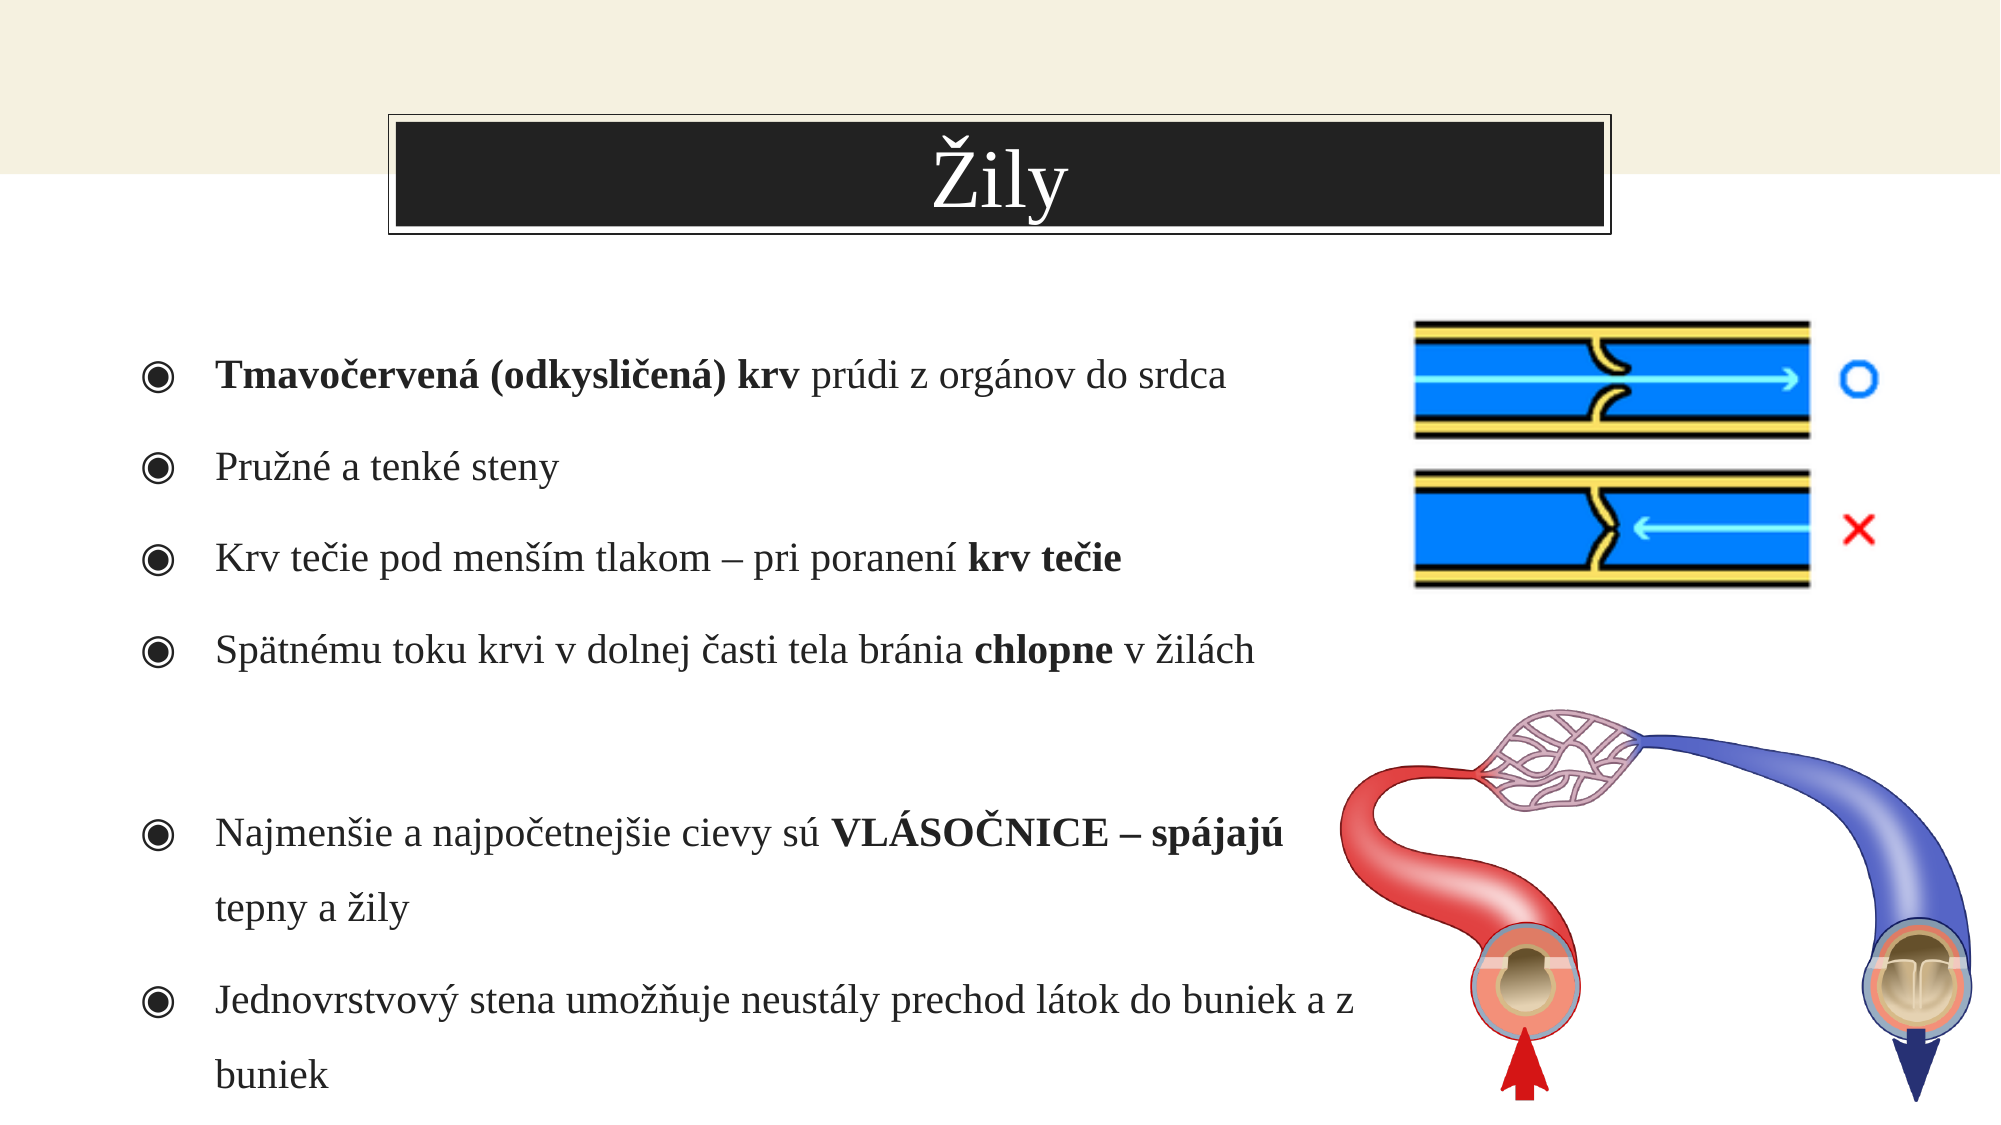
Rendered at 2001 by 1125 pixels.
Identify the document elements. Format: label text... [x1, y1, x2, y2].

list Tmavočervená (odkysličená) krv prúdi z orgánov do srdca Pružné a tenké steny Krv tečie pod menším tlakom – pri poranení krv tečie Spätnému toku krvi v dolnej časti tela bránia chlopne v žilách Najmenšie a najpočetnejšie cievy sú VLÁSOČNICE – spájajú tepny a žily Jednovrstvový stena umožňuje neustály prechod látok do buniek a z buniek [99, 306, 1388, 978]
picture [1405, 306, 1905, 609]
picture [1309, 686, 2000, 1125]
title Žily [395, 121, 1604, 227]
